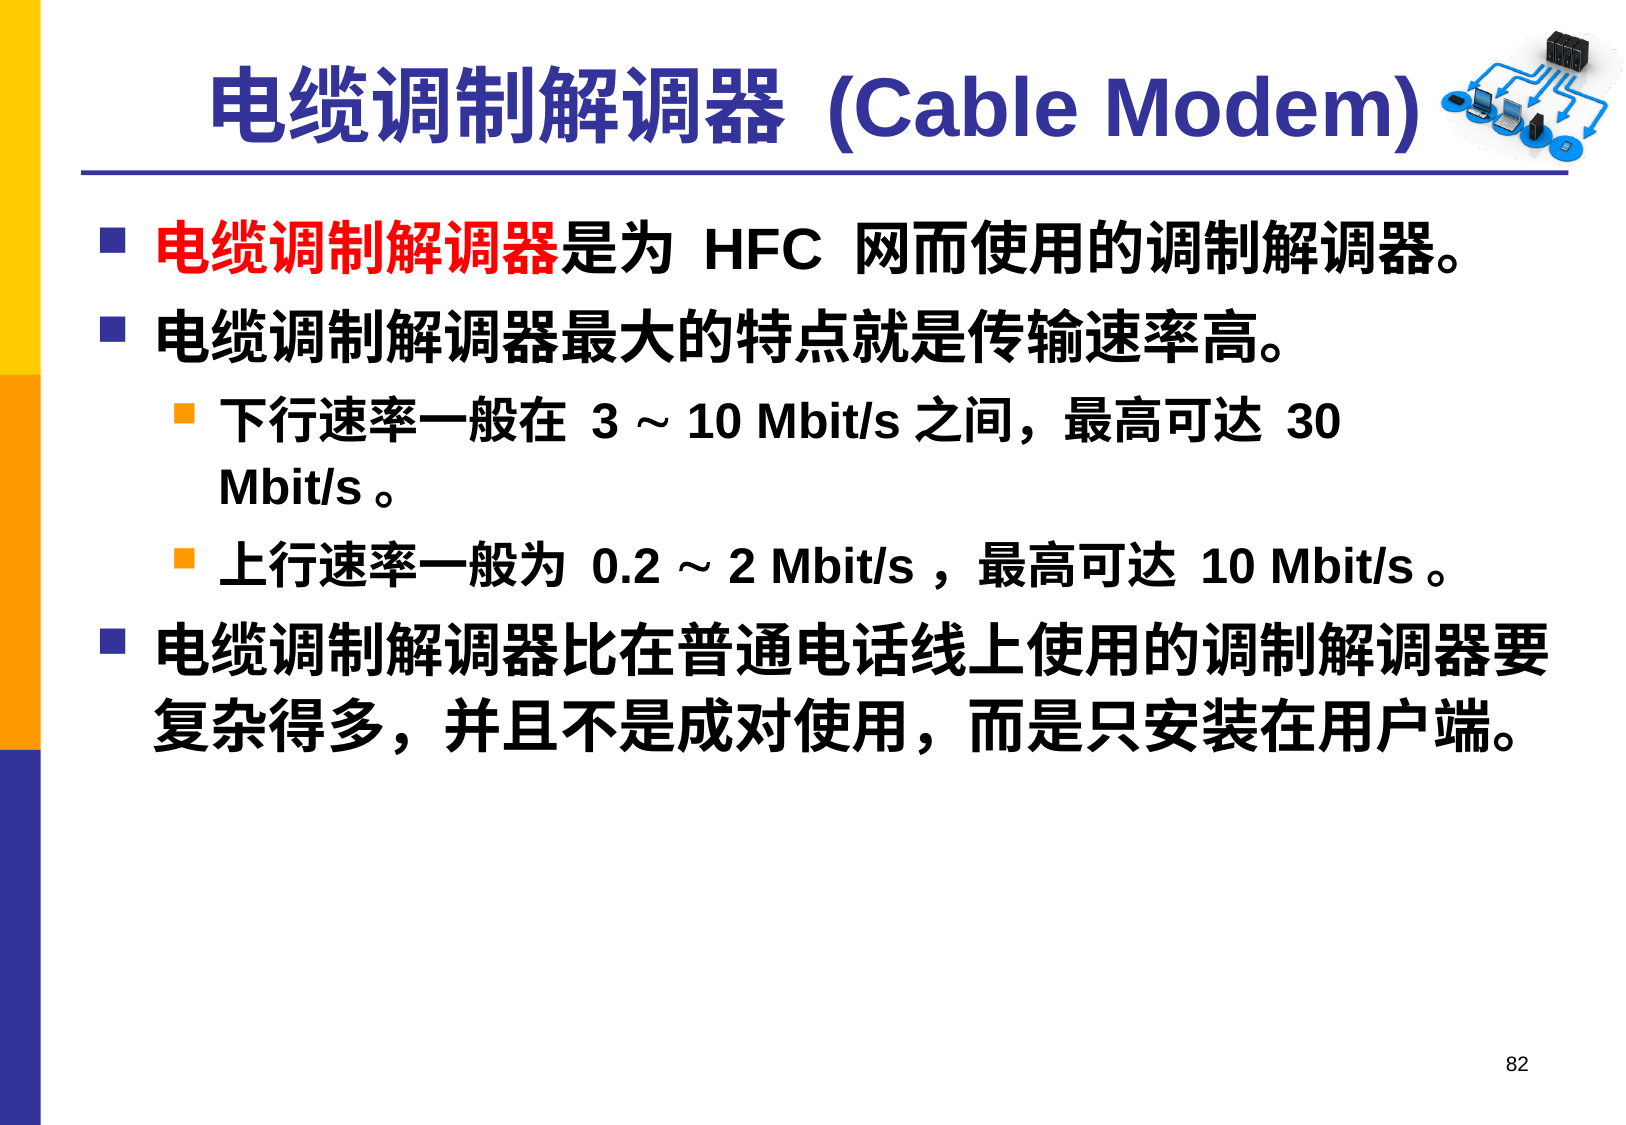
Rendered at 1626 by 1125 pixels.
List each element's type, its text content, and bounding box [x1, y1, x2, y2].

list 电缆调制解调器是为 HFC 网而使用的调制解调器。 电缆调制解调器最大的特点就是传输速率高。 下行速率一般在 3  10 Mbit/s之间，最高可达 30 Mbit/s。 上行速率一般为 0.2  2 Mbit/s，最高可达 10 Mbit/s。 电缆调制解调器比在普通电话线上使用的调制解调器要复杂得多，并且不是成对使用，而是只安装在用户端。 [81, 196, 1569, 1006]
picture [1438, 30, 1624, 165]
title 电缆调制解调器 (Cable Modem) [81, 30, 1569, 161]
slide_number 82 [1164, 1042, 1544, 1118]
